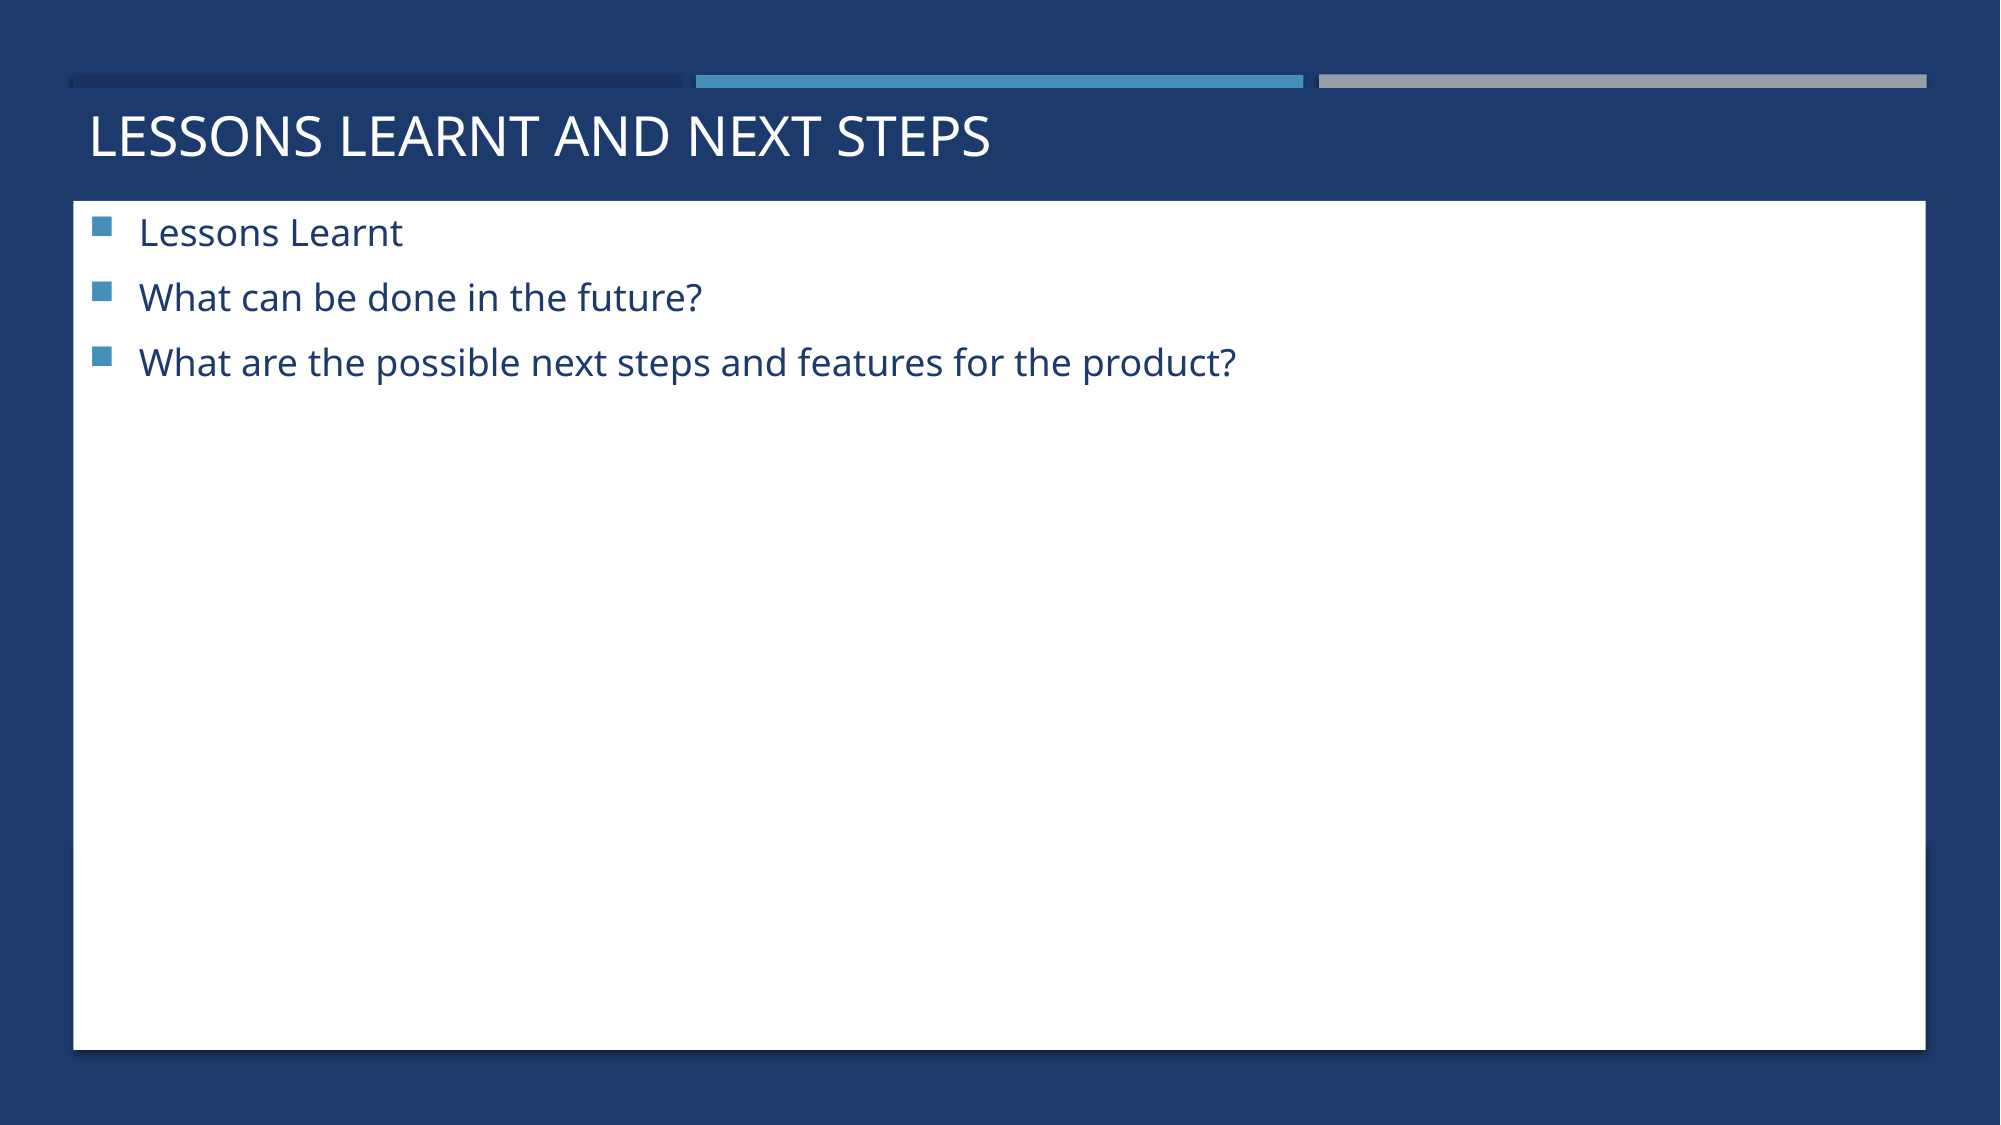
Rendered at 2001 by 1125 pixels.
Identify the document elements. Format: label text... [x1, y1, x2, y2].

list Lessons Learnt What can be done in the future? What are the possible next steps and features for the product? [73, 200, 1926, 1050]
text_box [0, 86, 2000, 1125]
title Lessons learnt and next steps [73, 93, 1926, 175]
